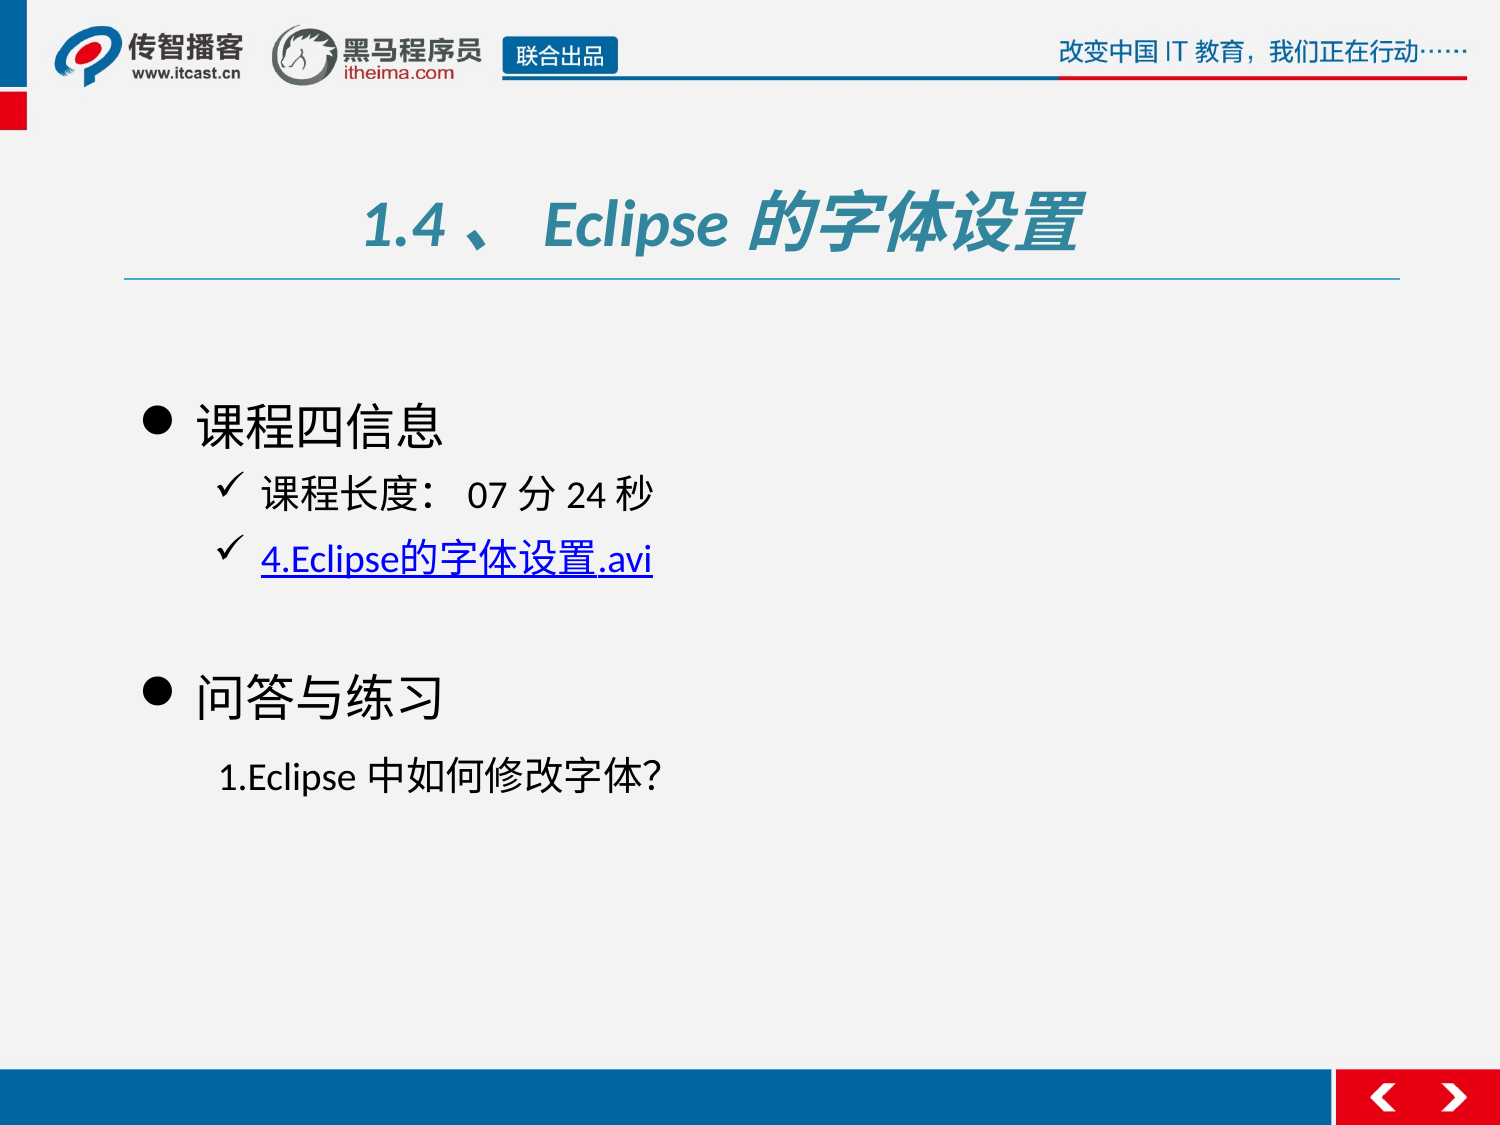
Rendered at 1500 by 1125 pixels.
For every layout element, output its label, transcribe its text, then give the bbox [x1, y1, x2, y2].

picture [0, 0, 1500, 1125]
text_box 课程四信息 课程长度：07分24秒 4.Eclipse的字体设置.avi 问答与练习 1.Eclipse中如何修改字体？ [123, 315, 1387, 1024]
title 1.4、Eclipse的字体设置 [88, 101, 1351, 338]
